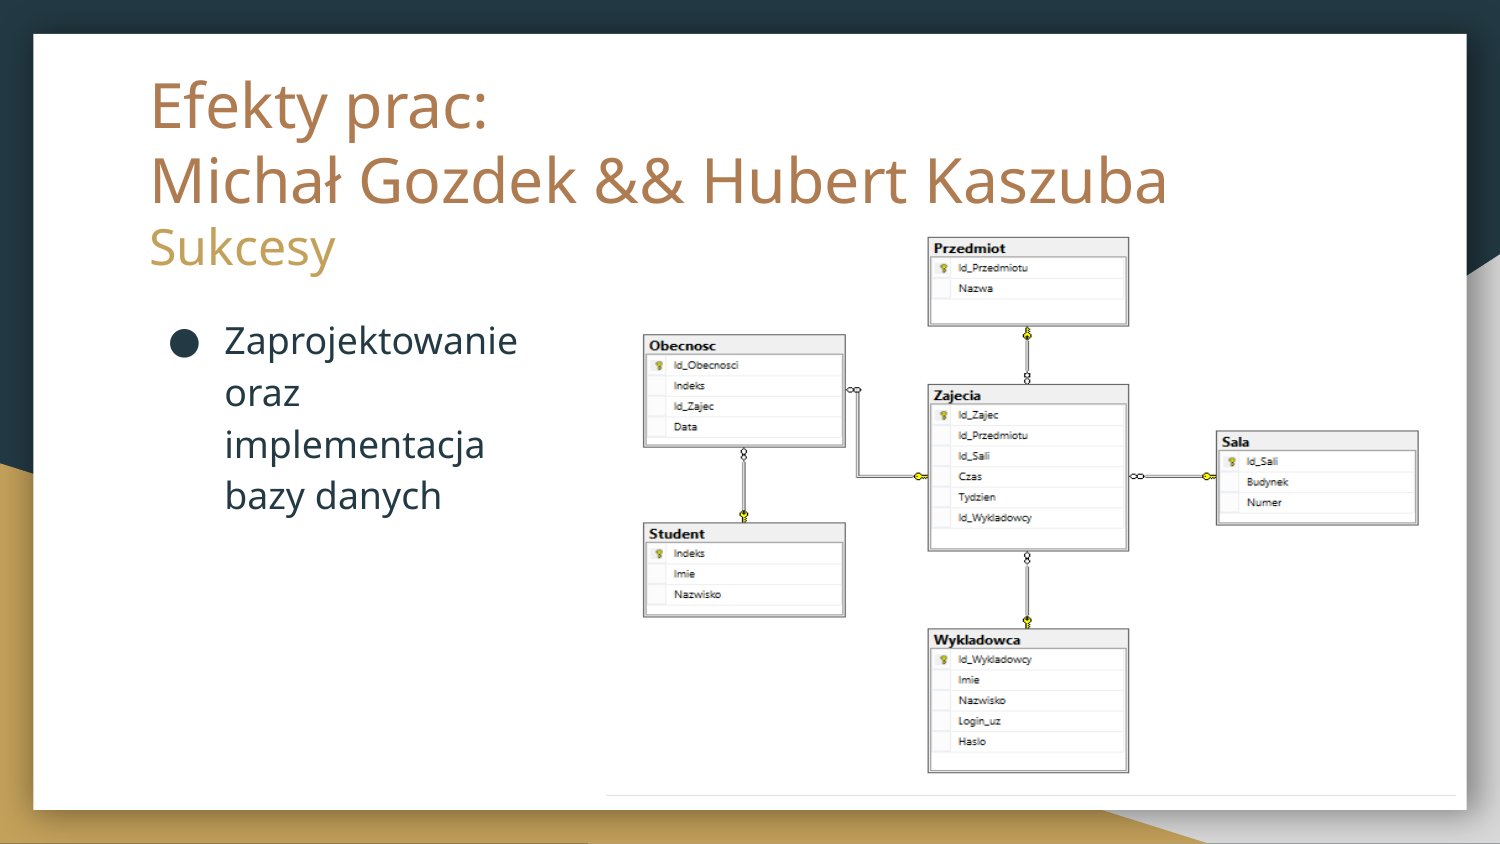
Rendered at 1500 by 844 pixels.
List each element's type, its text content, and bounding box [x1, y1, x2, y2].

title Efekty prac: Michał Gozdek && Hubert Kaszuba Sukcesy [134, 50, 1366, 295]
list Zaprojektowanie oraz implementacja bazy danych [134, 295, 509, 529]
picture [514, 212, 1456, 796]
